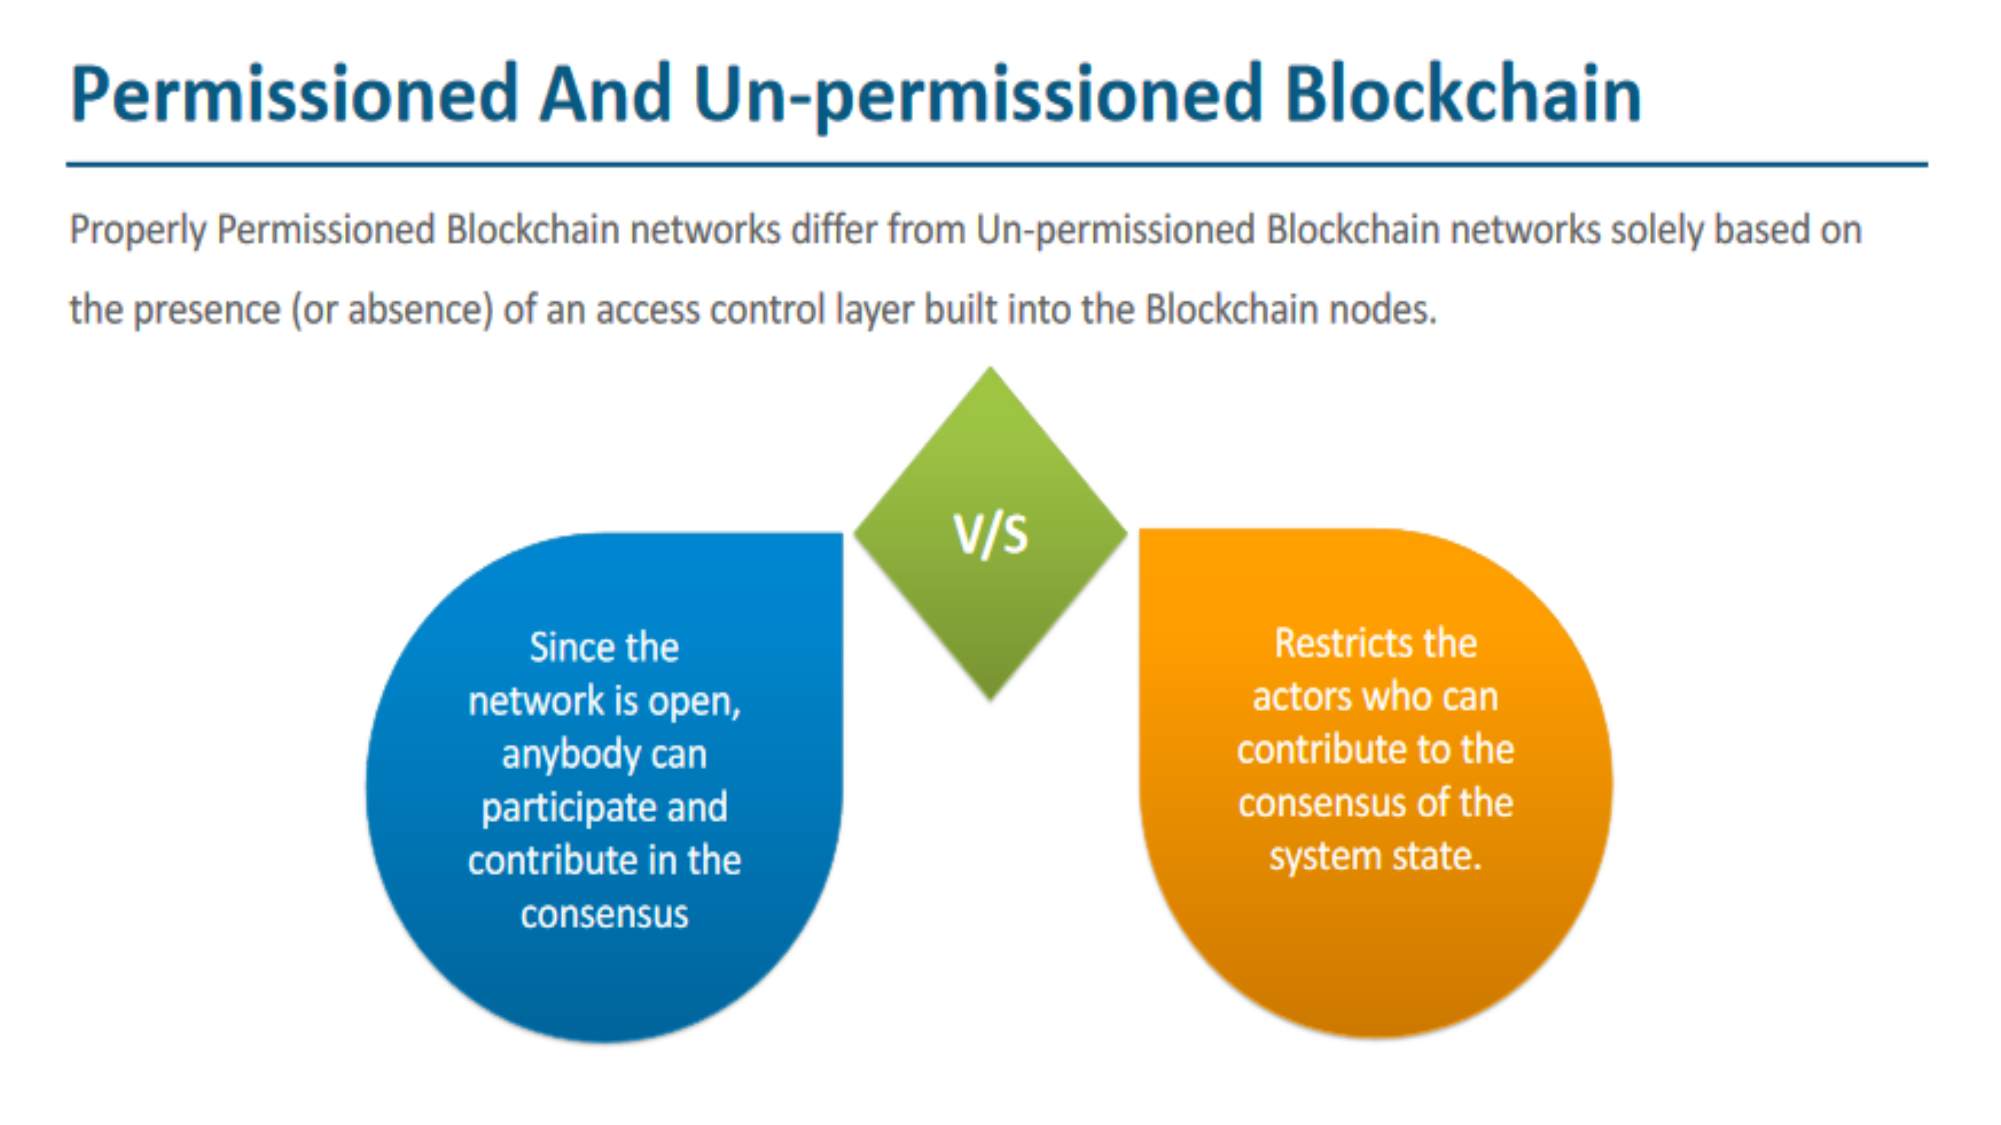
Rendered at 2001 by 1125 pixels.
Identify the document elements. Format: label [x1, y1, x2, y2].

list [0, 0, 2000, 1125]
